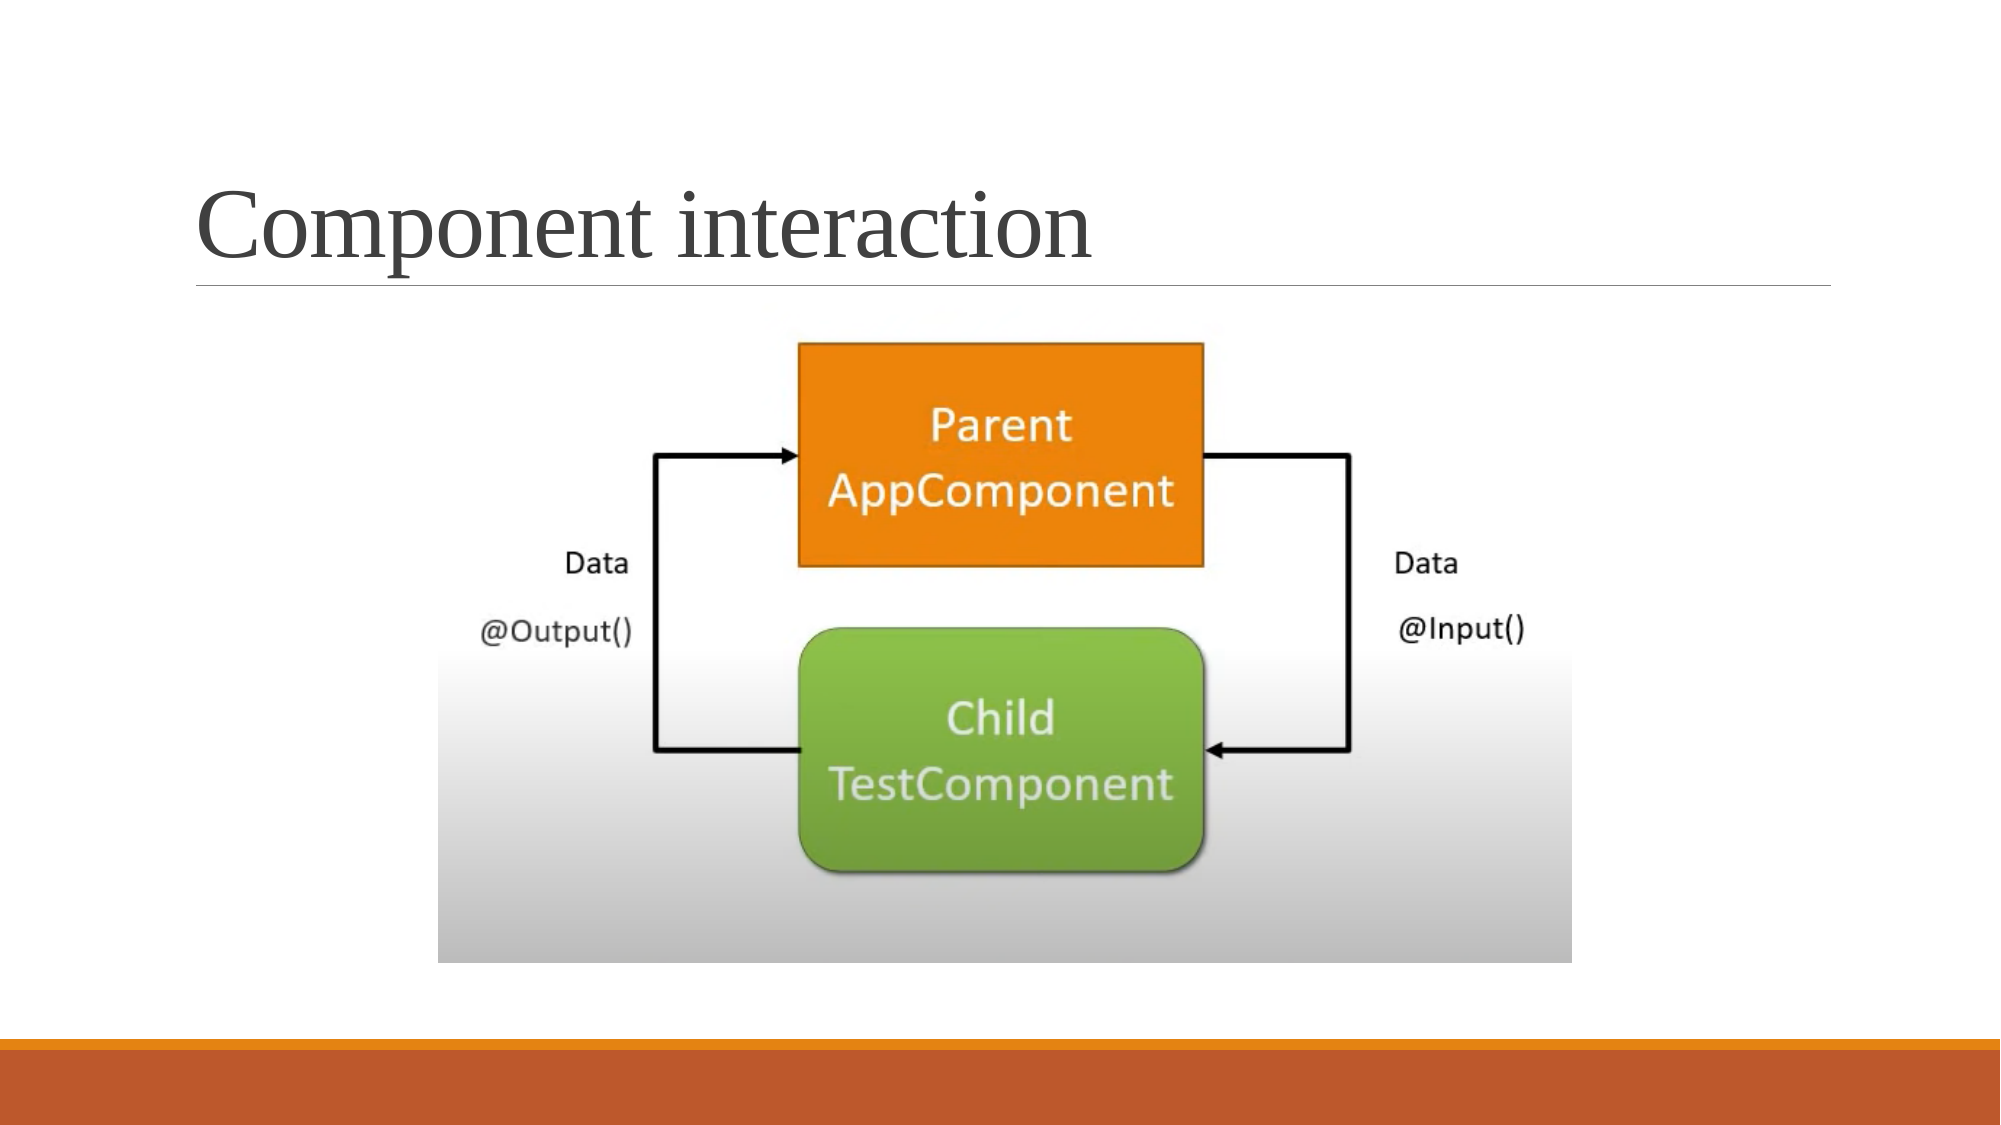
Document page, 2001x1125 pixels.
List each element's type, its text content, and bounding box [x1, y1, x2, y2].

title Component interaction [180, 47, 1830, 285]
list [438, 302, 1572, 964]
